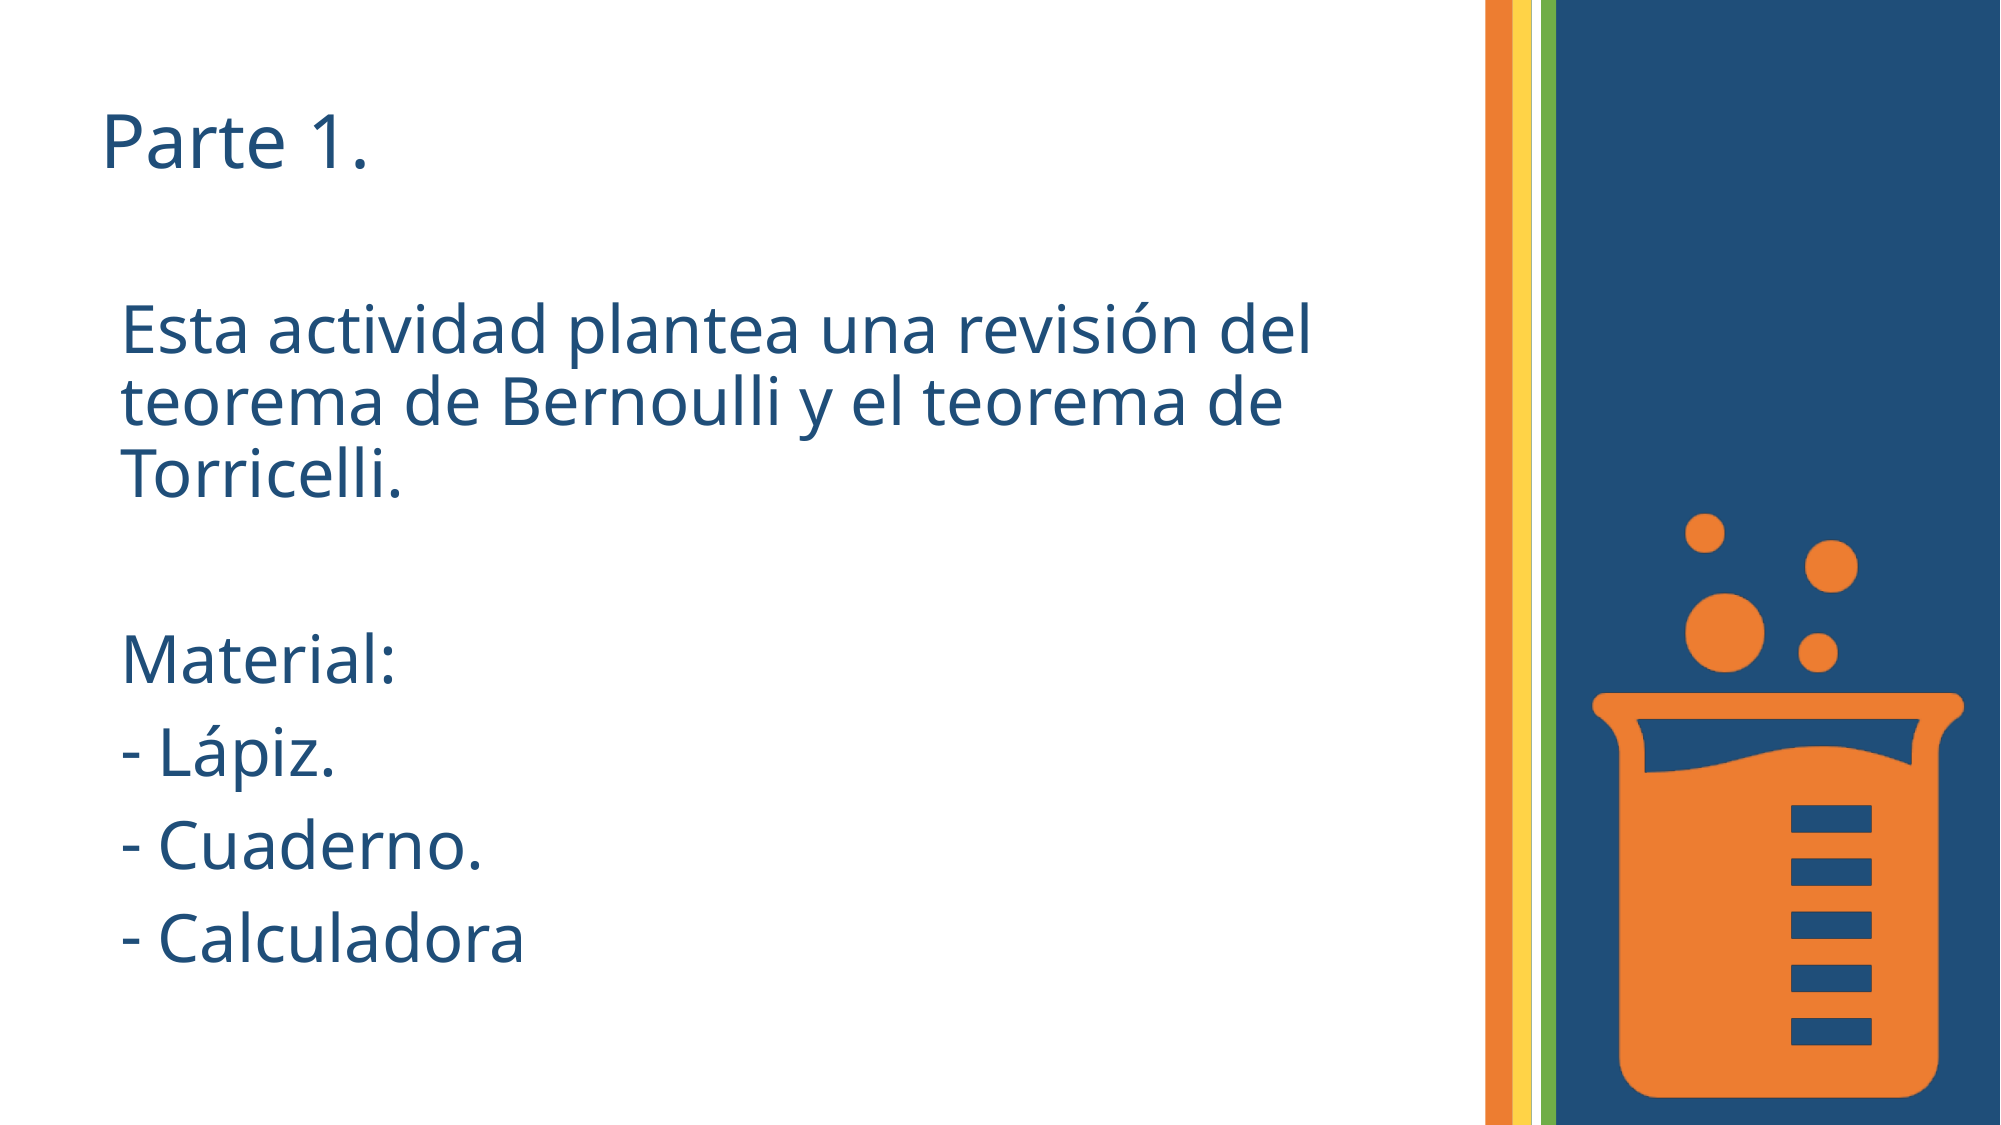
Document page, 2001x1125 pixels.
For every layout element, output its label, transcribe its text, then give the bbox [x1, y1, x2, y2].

title Parte 1. [85, 59, 1459, 229]
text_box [1459, 0, 2000, 1125]
list Esta actividad plantea una revisión del teorema de Bernoulli y el teorema de Torricelli. Material: Lápiz. Cuaderno. Calculadora [105, 288, 1389, 1003]
